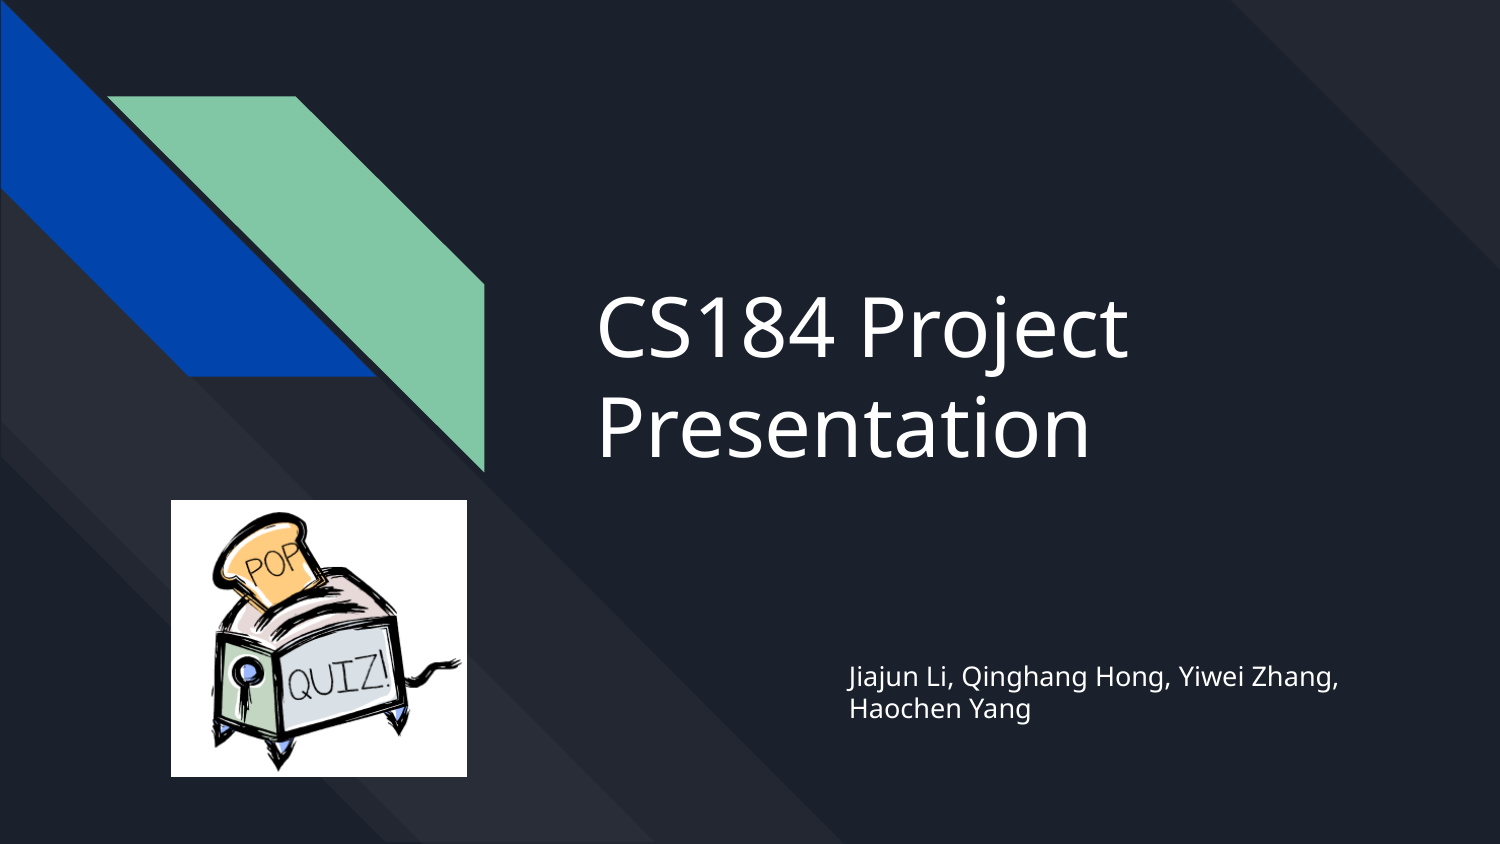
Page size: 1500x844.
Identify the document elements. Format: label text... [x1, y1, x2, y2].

subtitle Jiajun Li, Qinghang Hong, Yiwei Zhang, Haochen Yang [833, 643, 1404, 727]
picture [171, 500, 468, 777]
title CS184 Project Presentation [580, 258, 1404, 518]
